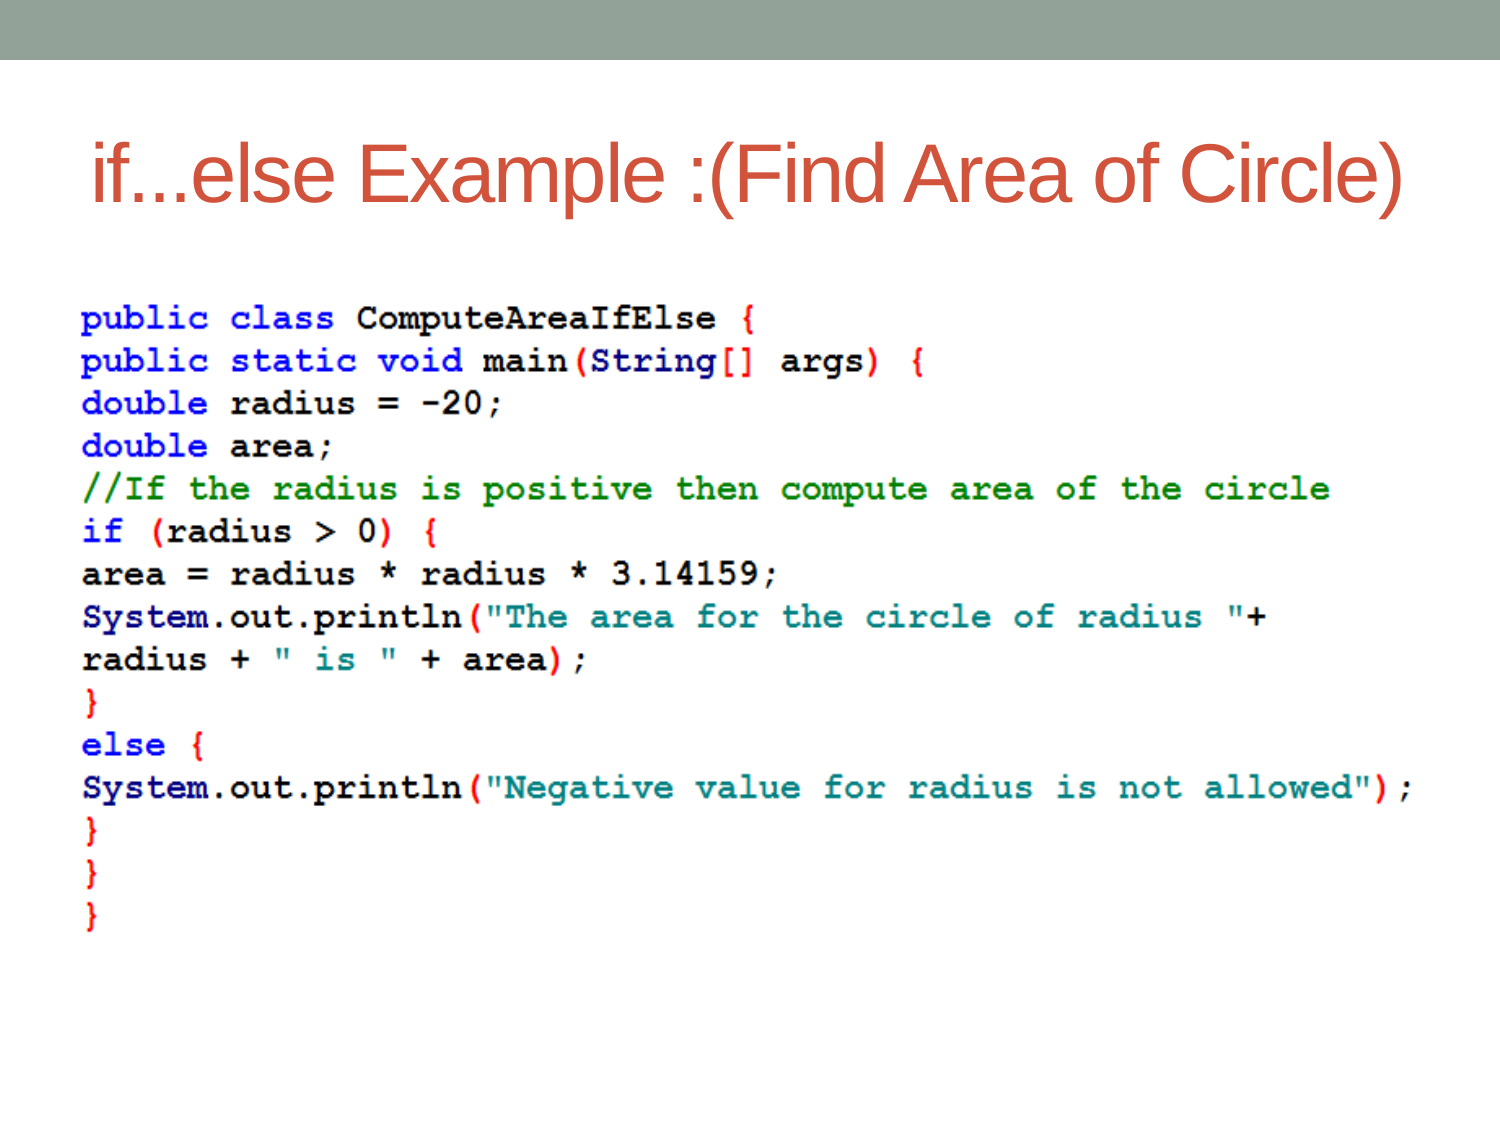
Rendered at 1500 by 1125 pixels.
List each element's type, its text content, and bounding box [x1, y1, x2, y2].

title if...else Example :(Find Area of Circle) [75, 87, 1425, 250]
picture [62, 262, 1431, 994]
